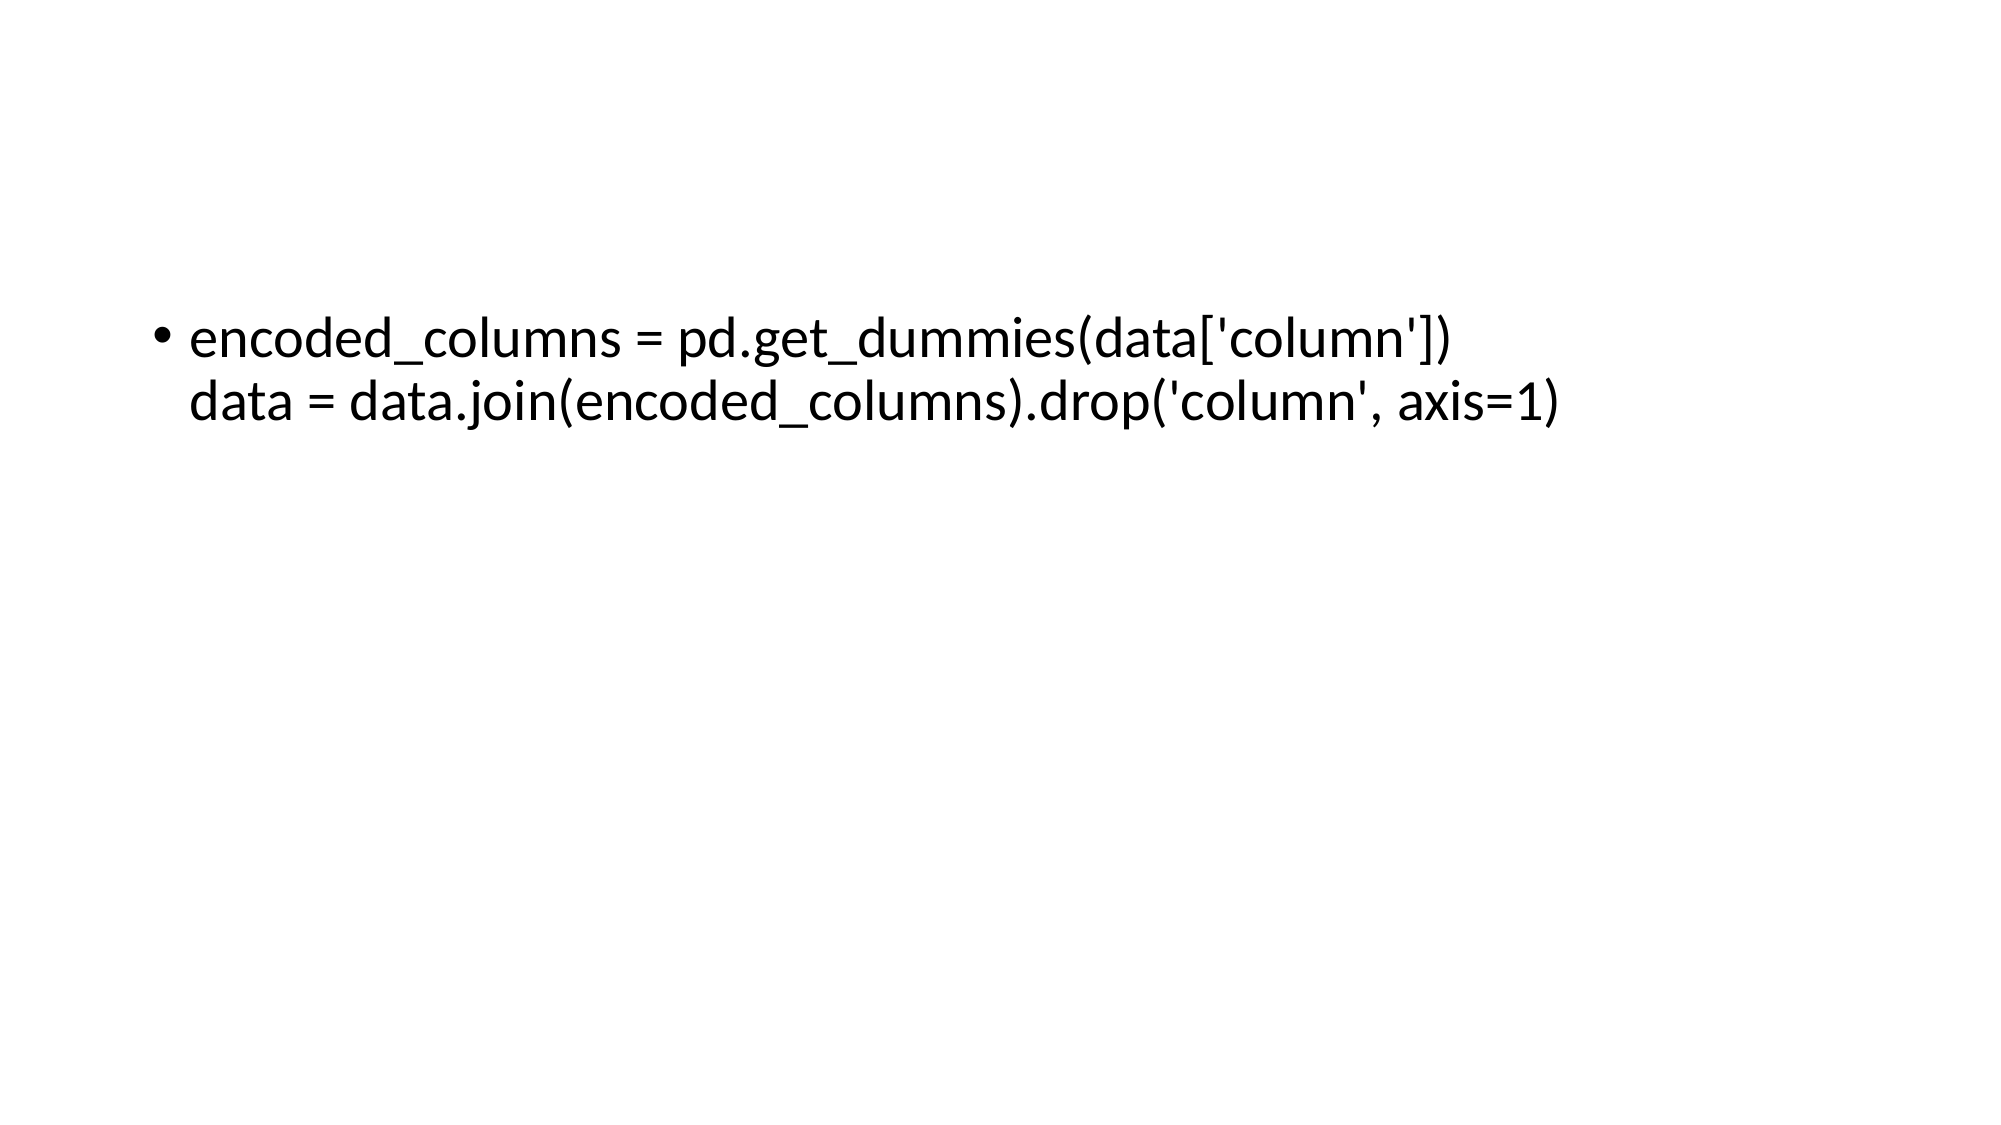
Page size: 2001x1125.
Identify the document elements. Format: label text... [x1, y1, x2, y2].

list encoded_columns = pd.get_dummies(data['column']) data = data.join(encoded_columns).drop('column', axis=1) [137, 299, 1863, 1014]
